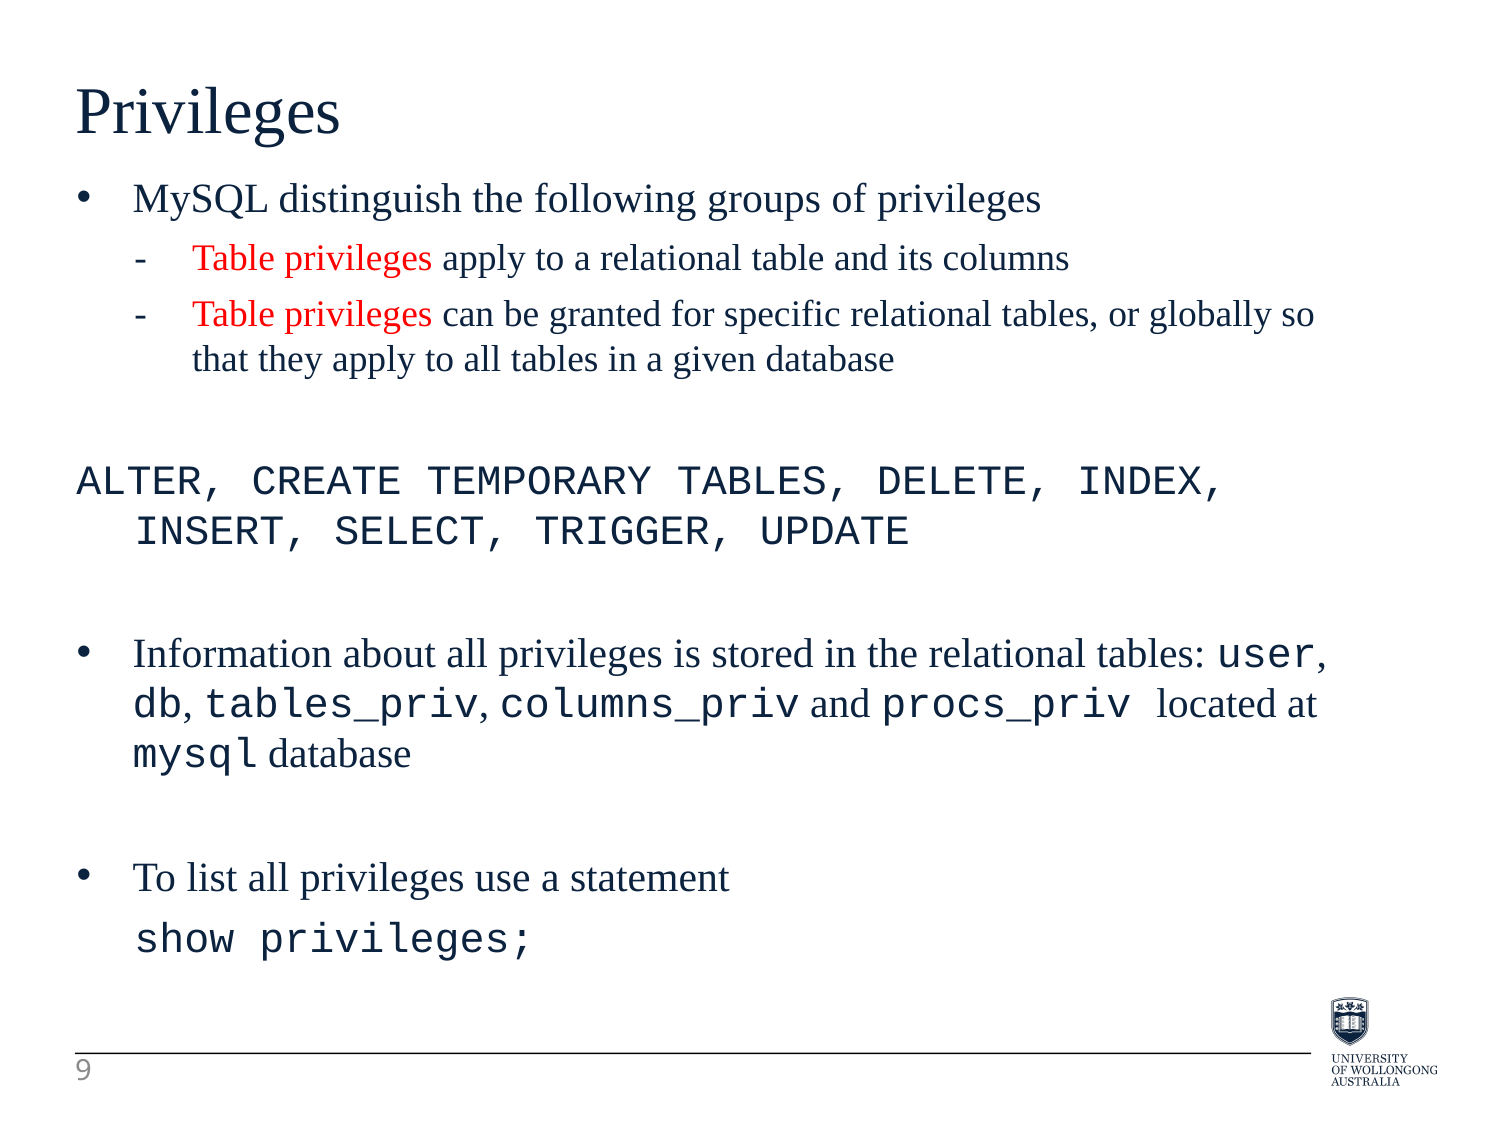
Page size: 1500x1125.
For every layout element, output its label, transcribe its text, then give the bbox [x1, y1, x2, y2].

text_box 9 [74, 1059, 135, 1091]
text_box MySQL distinguish the following groups of privileges - Table privileges apply to a relational table and its columns - Table privileges can be granted for specific relational tables, or globally so that they apply to all tables in a given database ALTER, CREATE TEMPORARY TABLES, DELETE, INDEX, INSERT, SELECT, TRIGGER, UPDATE Information about all privileges is stored in the relational tables: user, db, tables_priv, columns_priv and procs_priv located at mysql database To list all privileges use a statement show privileges; [74, 170, 1367, 244]
text_box Privileges [75, 67, 1412, 206]
